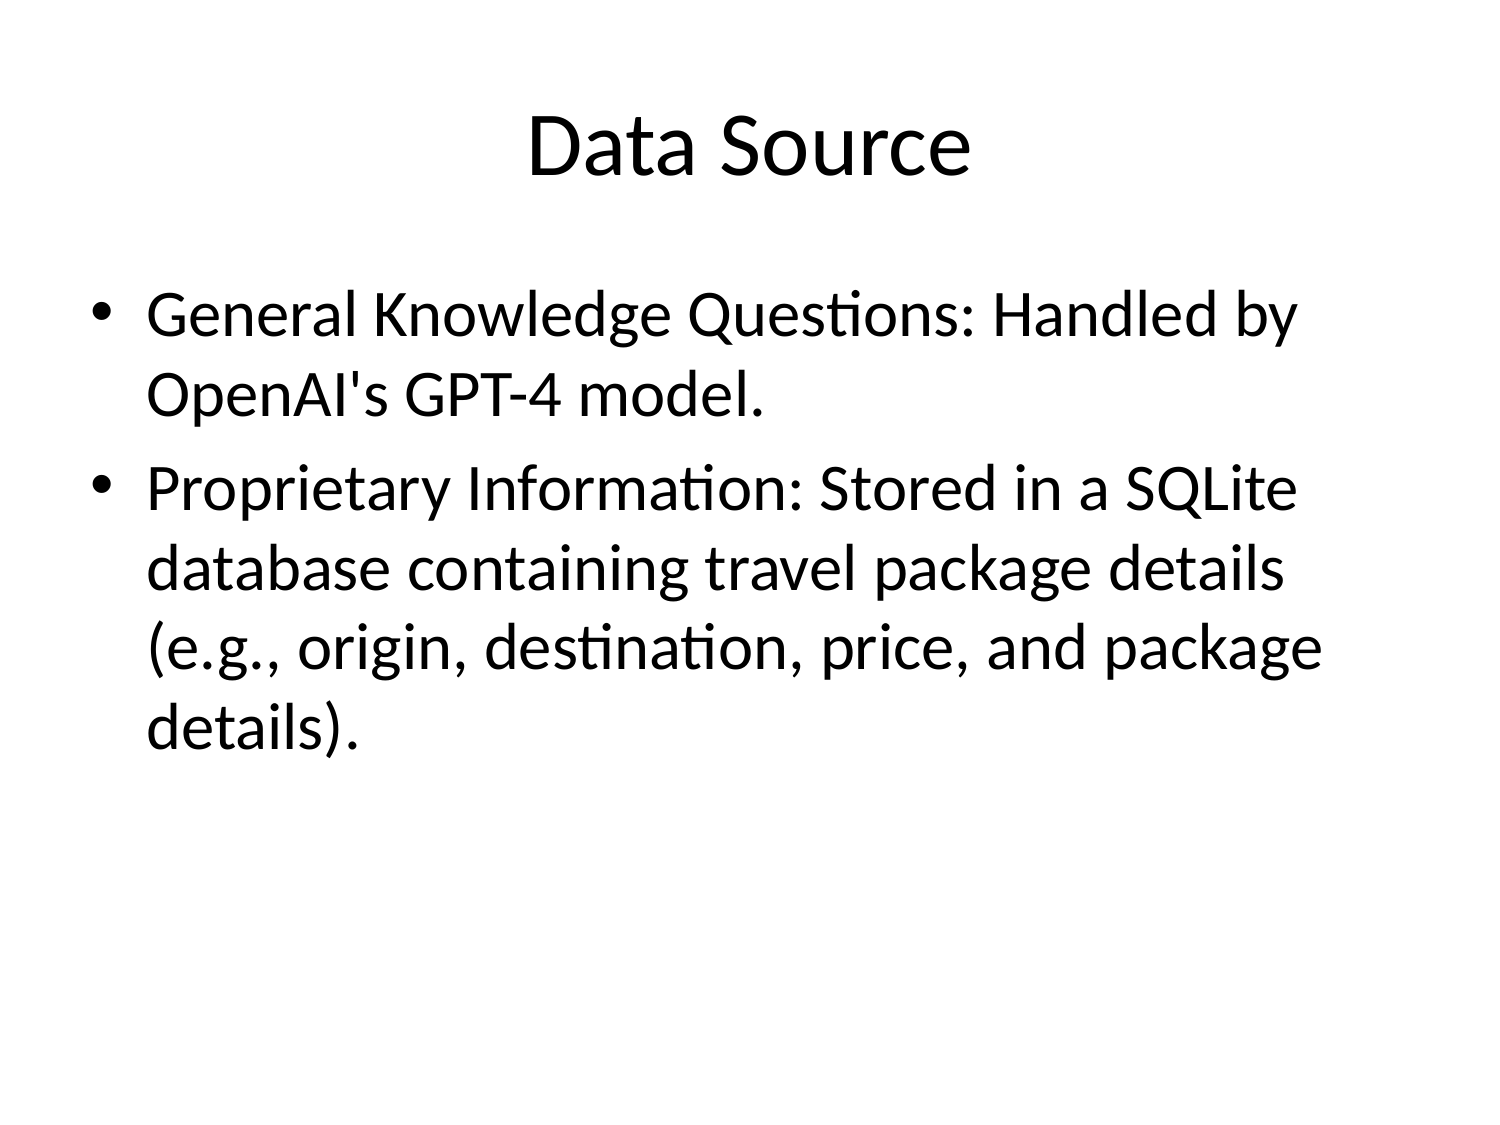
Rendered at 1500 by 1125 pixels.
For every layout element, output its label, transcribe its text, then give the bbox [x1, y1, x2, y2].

list General Knowledge Questions: Handled by OpenAI's GPT-4 model. Proprietary Information: Stored in a SQLite database containing travel package details (e.g., origin, destination, price, and package details). [75, 262, 1425, 1005]
title Data Source [75, 45, 1425, 233]
